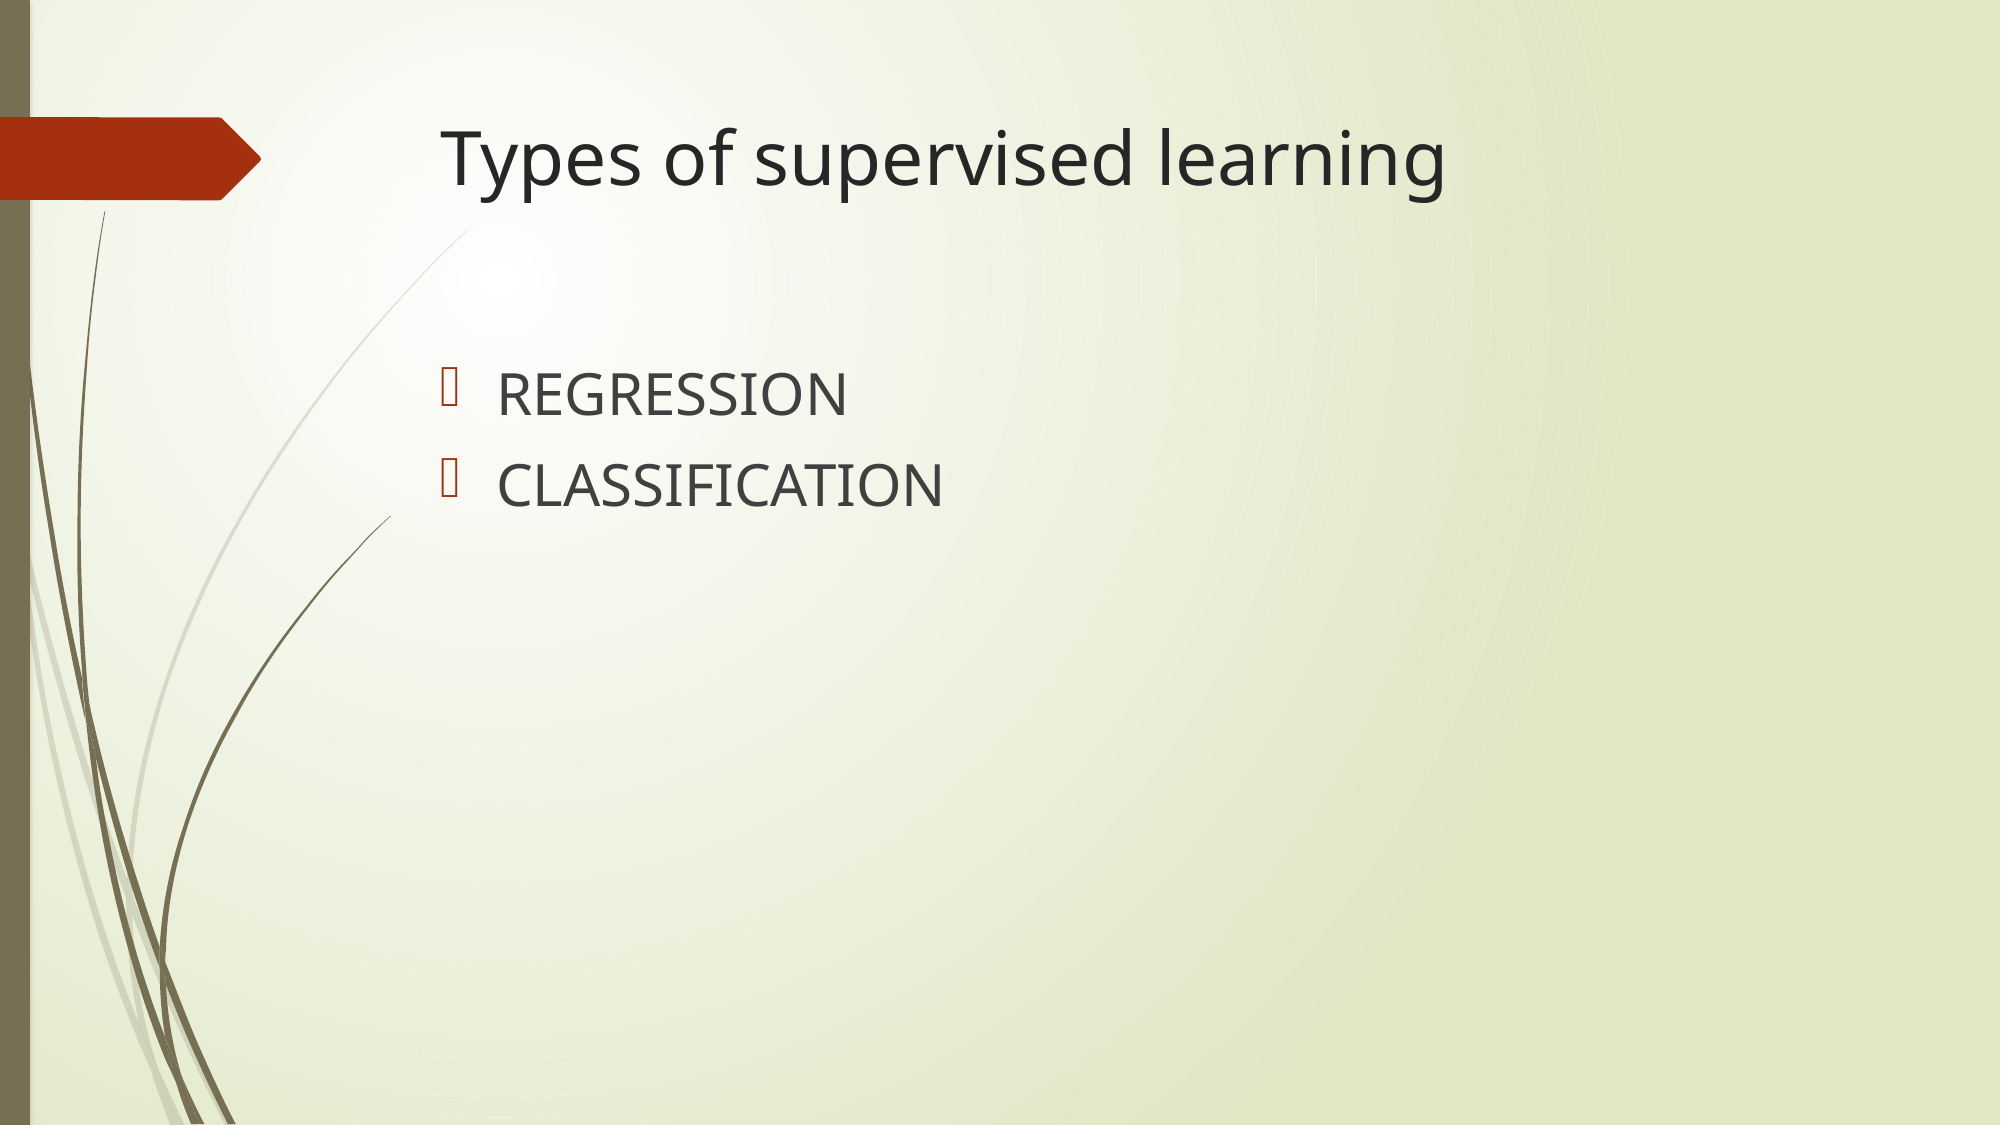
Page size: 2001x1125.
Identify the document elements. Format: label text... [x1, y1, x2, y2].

title Types of supervised learning [425, 102, 1888, 313]
list REGRESSION CLASSIFICATION [424, 350, 1888, 970]
